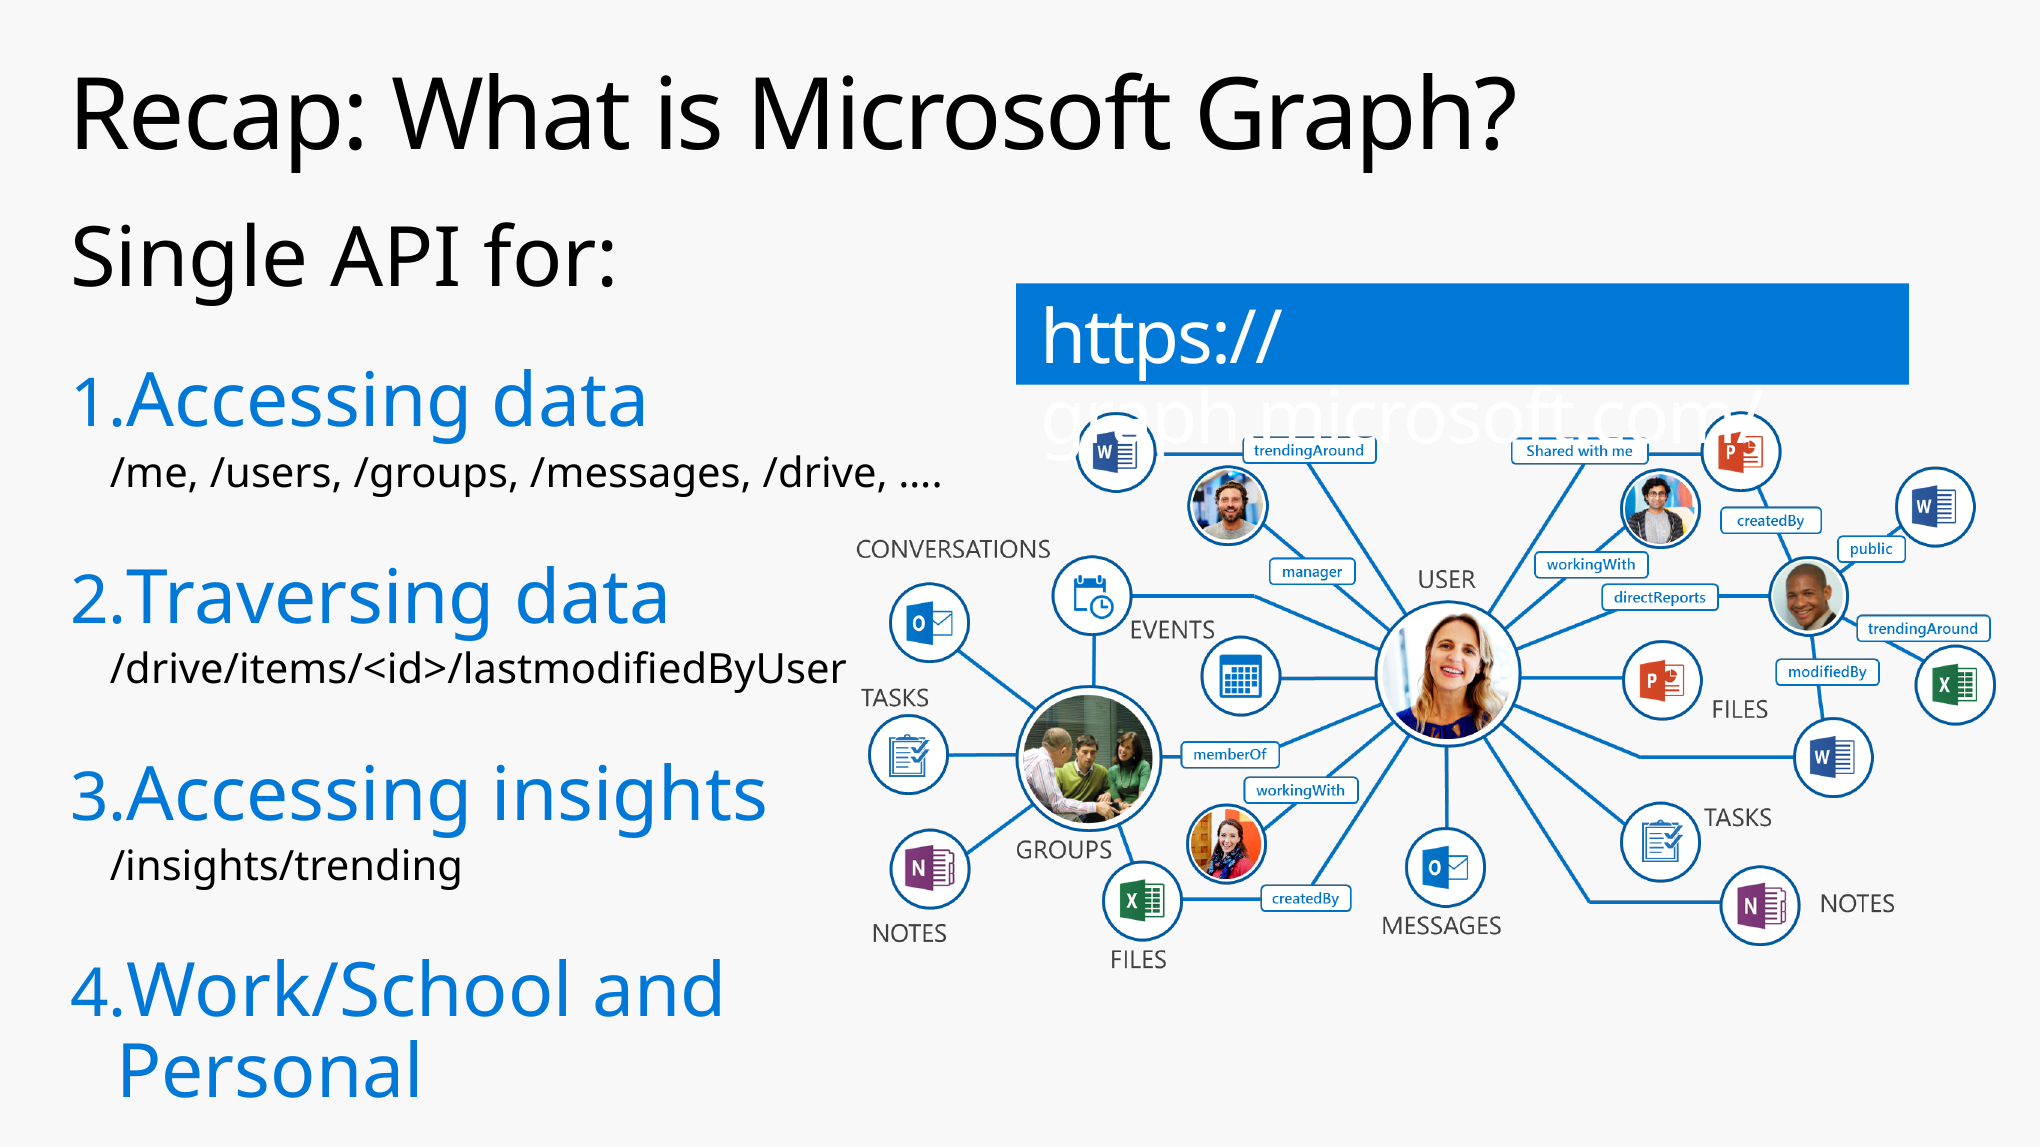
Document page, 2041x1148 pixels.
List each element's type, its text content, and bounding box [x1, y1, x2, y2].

text_box https://graph.microsoft.com/ [1016, 283, 1909, 385]
list Single API for: Accessing data /me, /users, /groups, /messages, /drive, …. Traversing data /drive/items/<id>/lastmodifiedByUser Accessing insights /insights/trending Work/School and Personal [46, 199, 1021, 1130]
title Recap: What is Microsoft Graph? [45, 48, 1996, 199]
picture [840, 410, 1996, 990]
